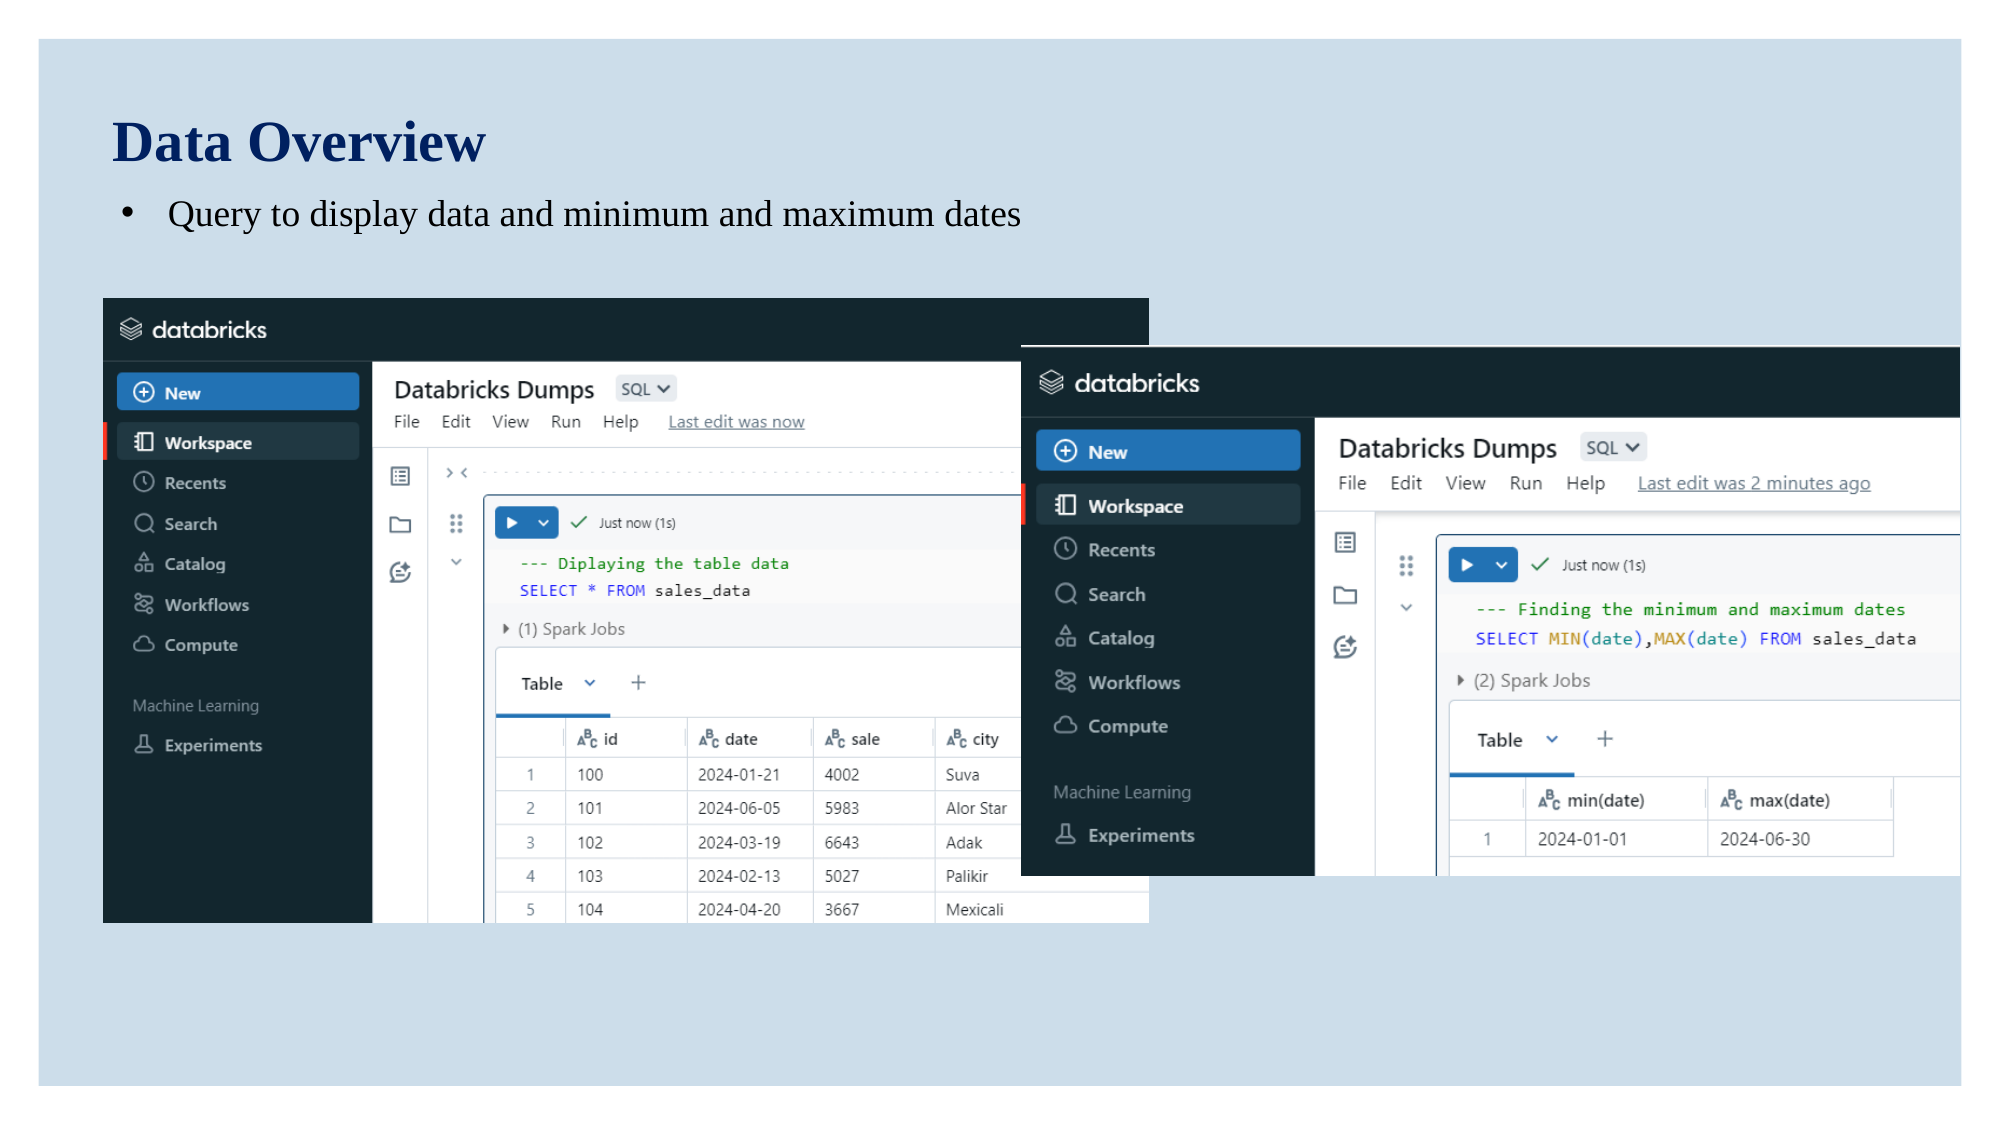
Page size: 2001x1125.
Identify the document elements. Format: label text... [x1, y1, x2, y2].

text_box Query to display data and minimum and maximum dates [106, 181, 1038, 242]
picture [103, 298, 1960, 923]
text_box Data Overview [98, 95, 502, 181]
